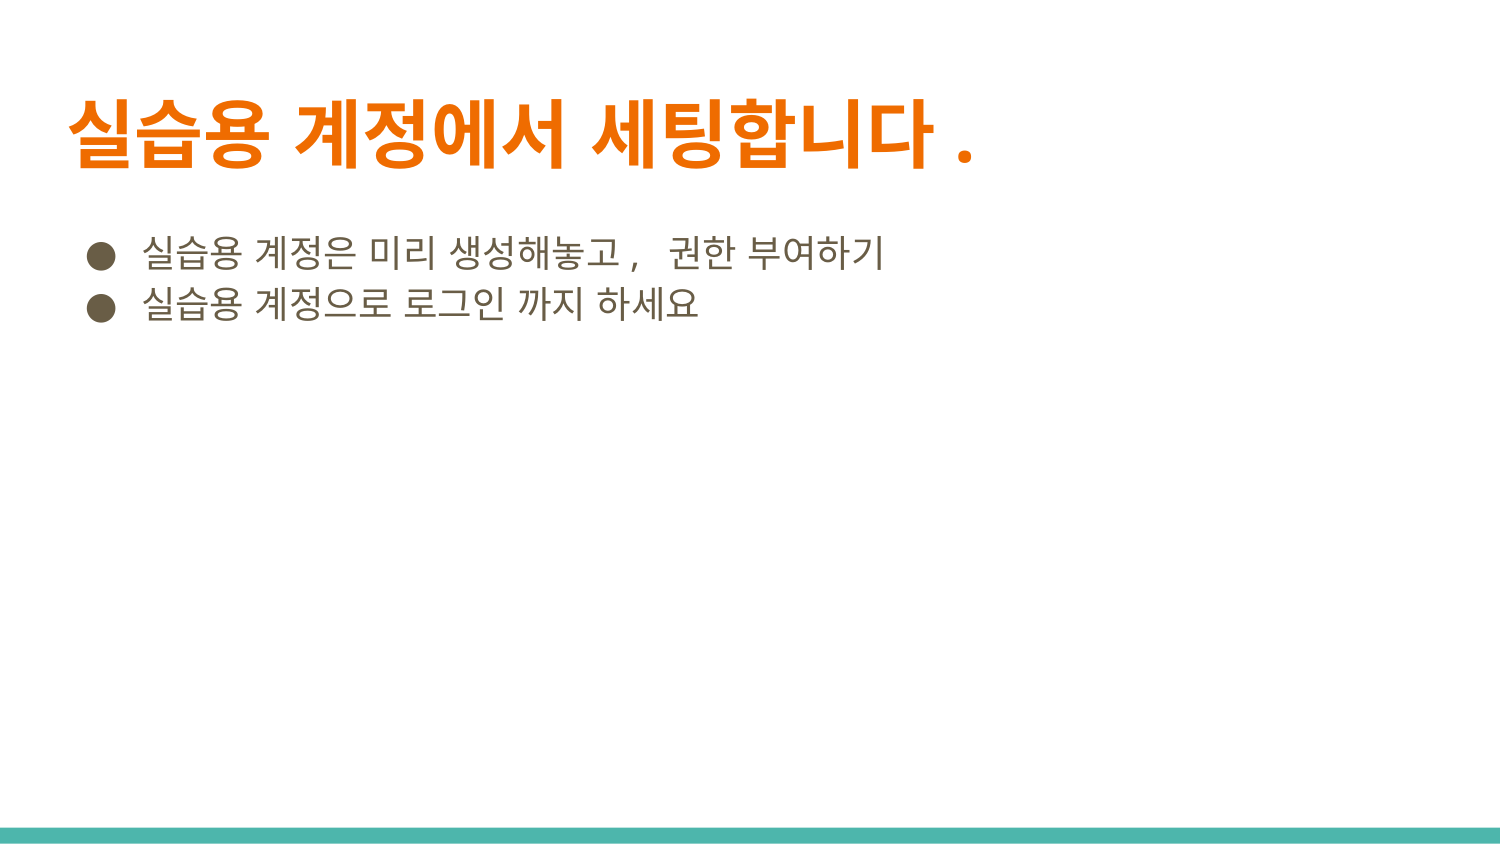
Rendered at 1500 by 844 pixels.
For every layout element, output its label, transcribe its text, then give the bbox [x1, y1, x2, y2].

title 실습용 계정에서 세팅합니다. [51, 72, 1449, 189]
list 실습용 계정은 미리 생성해놓고, 권한 부여하기 실습용 계정으로 로그인 까지 하세요 [51, 207, 1449, 750]
